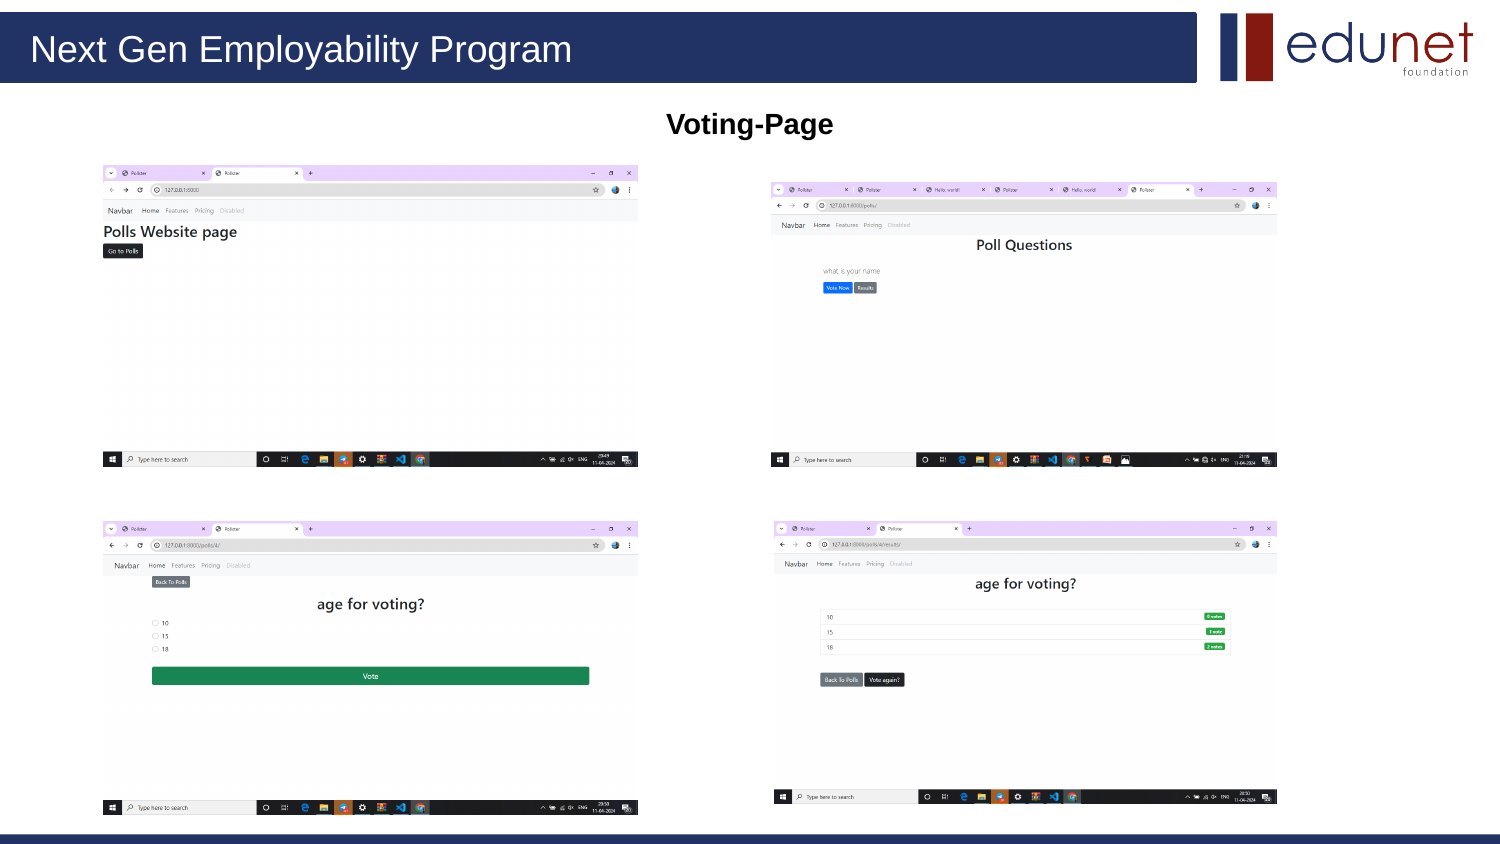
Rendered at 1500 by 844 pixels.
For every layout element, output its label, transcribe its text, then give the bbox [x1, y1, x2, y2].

picture [1279, 14, 1482, 83]
title Voting-Page [103, 104, 1397, 142]
picture [774, 520, 1277, 804]
picture [102, 165, 638, 467]
picture [771, 182, 1277, 467]
picture [102, 520, 638, 815]
